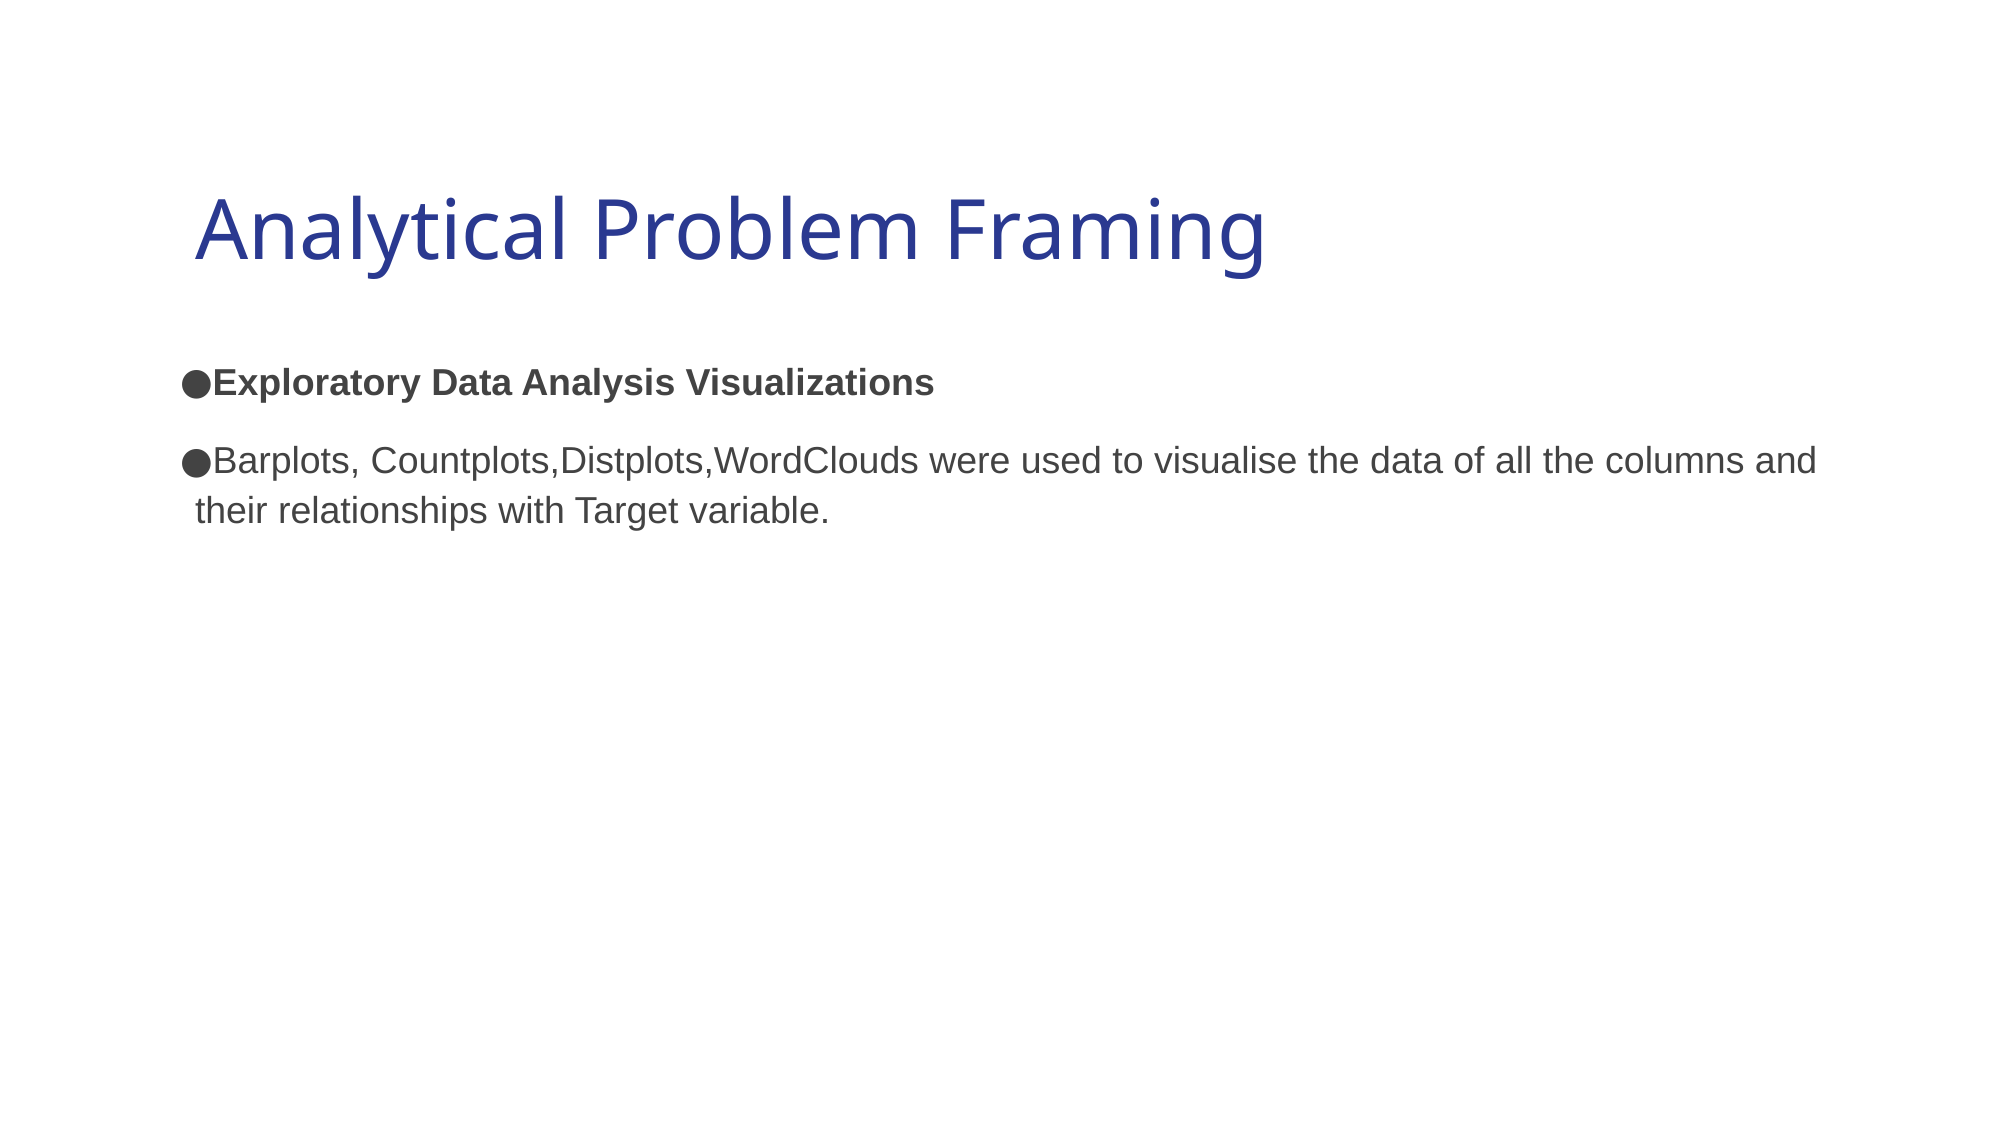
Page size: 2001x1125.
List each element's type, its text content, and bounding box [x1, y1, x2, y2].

list Exploratory Data Analysis Visualizations Barplots, Countplots,Distplots,WordClouds were used to visualise the data of all the columns and their relationships with Target variable. [180, 345, 1830, 963]
title Analytical Problem Framing [180, 47, 1830, 285]
